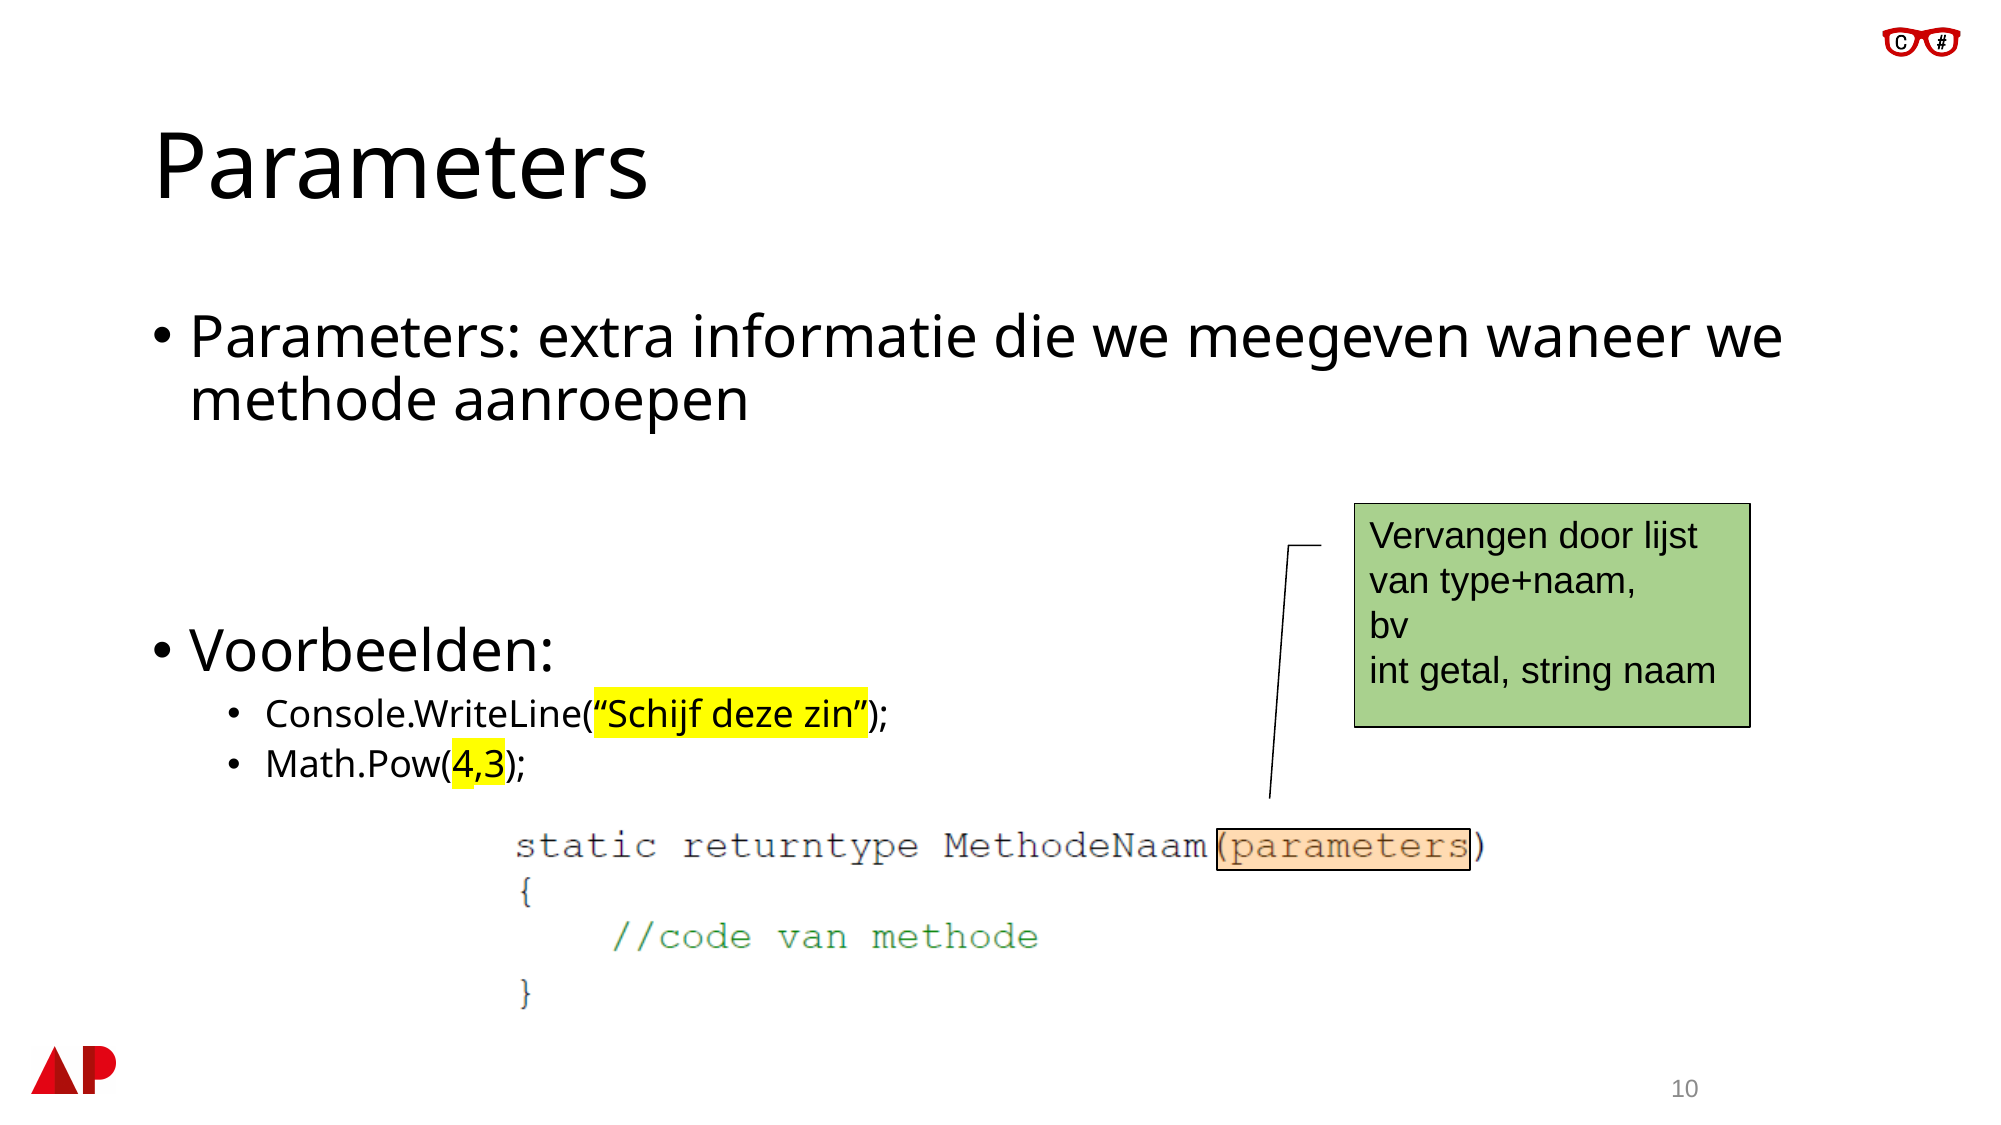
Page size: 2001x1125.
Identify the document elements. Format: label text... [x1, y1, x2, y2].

slide_number 10 [1319, 1061, 1715, 1113]
text_box Vervangen door lijst van type+naam, bv int getal, string naam [1354, 503, 1750, 727]
title Parameters [137, 59, 1863, 278]
picture [1879, 0, 1964, 85]
picture [31, 1046, 116, 1094]
list Parameters: extra informatie die we meegeven waneer we methode aanroepen Voorbeelden: Console.WriteLine(“Schijf deze zin”); Math.Pow(4,3); [137, 299, 1863, 1014]
picture [474, 785, 1578, 1036]
